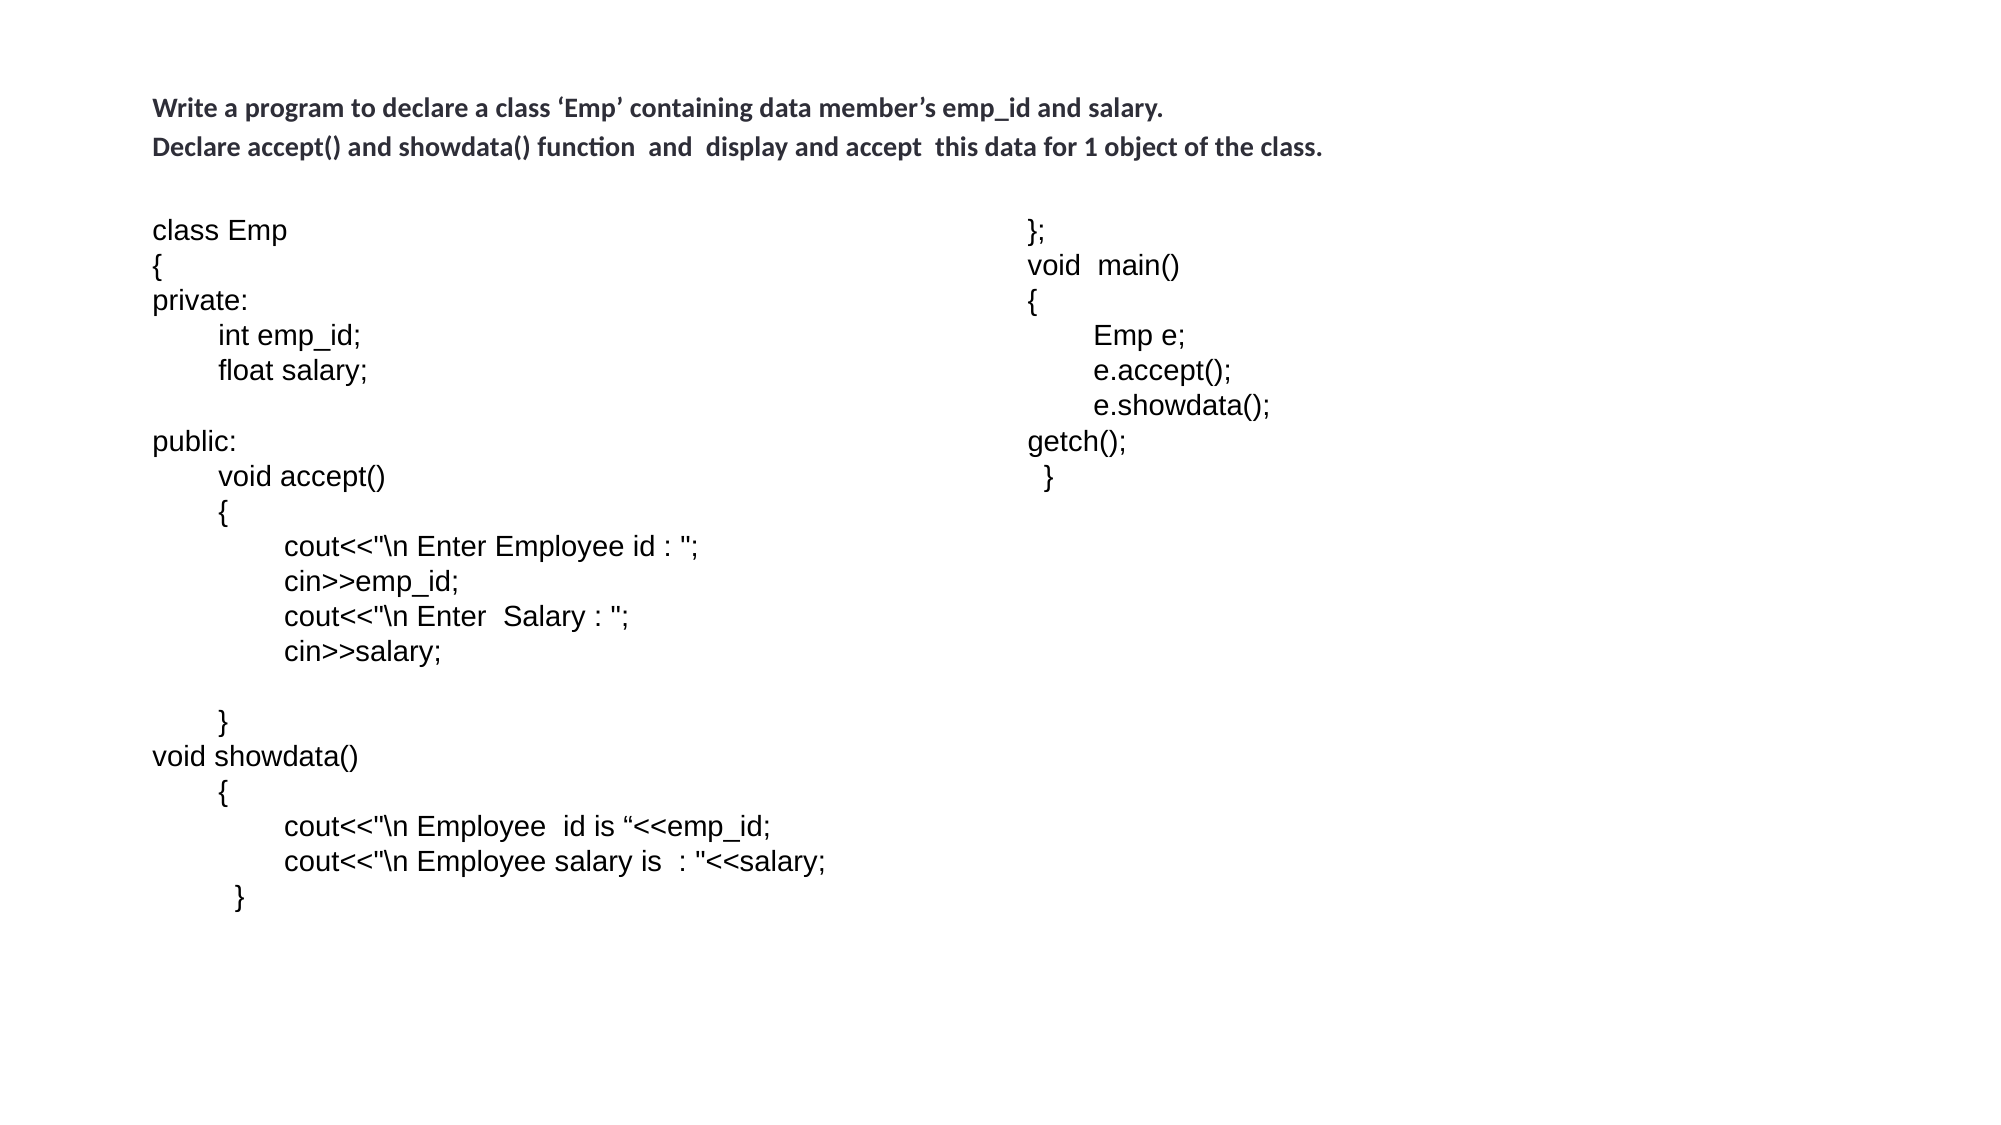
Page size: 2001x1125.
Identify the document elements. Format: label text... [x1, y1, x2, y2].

list }; void main() { Emp e; e.accept(); e.showdata(); getch(); } [1012, 203, 1863, 1014]
list class Emp { private: int emp_id; float salary; public: void accept() { cout<<"\n Enter Employee id : "; cin>>emp_id; cout<<"\n Enter Salary : "; cin>>salary; } void showdata() { cout<<"\n Employee id is “<<emp_id; cout<<"\n Employee salary is : "<<salary; } [137, 203, 988, 1014]
title Write a program to declare a class ‘Emp’ containing data member’s emp_id and salary. Declare accept() and showdata() function and display and accept this data for 1 object of the class. [137, 11, 1863, 171]
